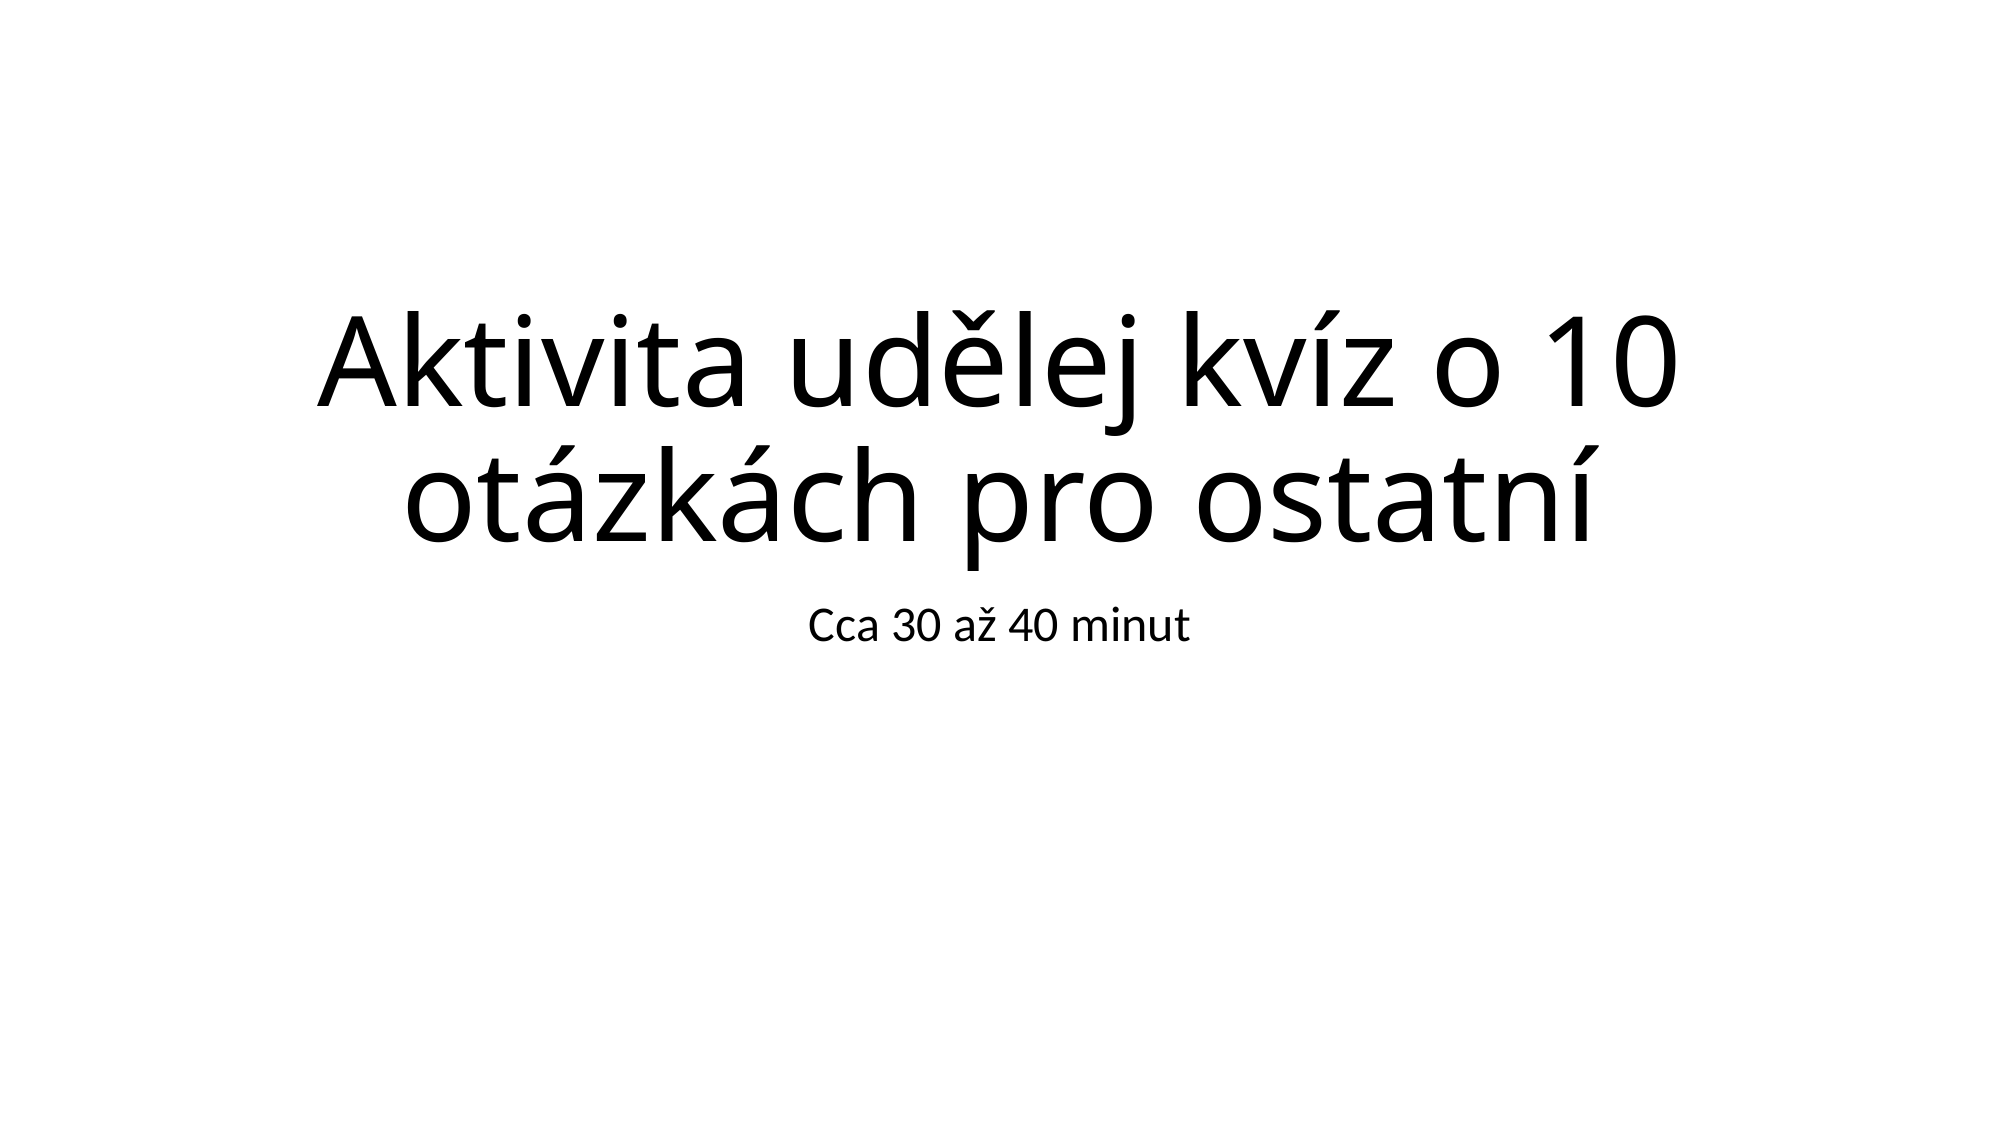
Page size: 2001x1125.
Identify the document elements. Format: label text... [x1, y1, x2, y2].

title Aktivita udělej kvíz o 10 otázkách pro ostatní [249, 184, 1750, 576]
subtitle Cca 30 až 40 minut [249, 590, 1750, 863]
